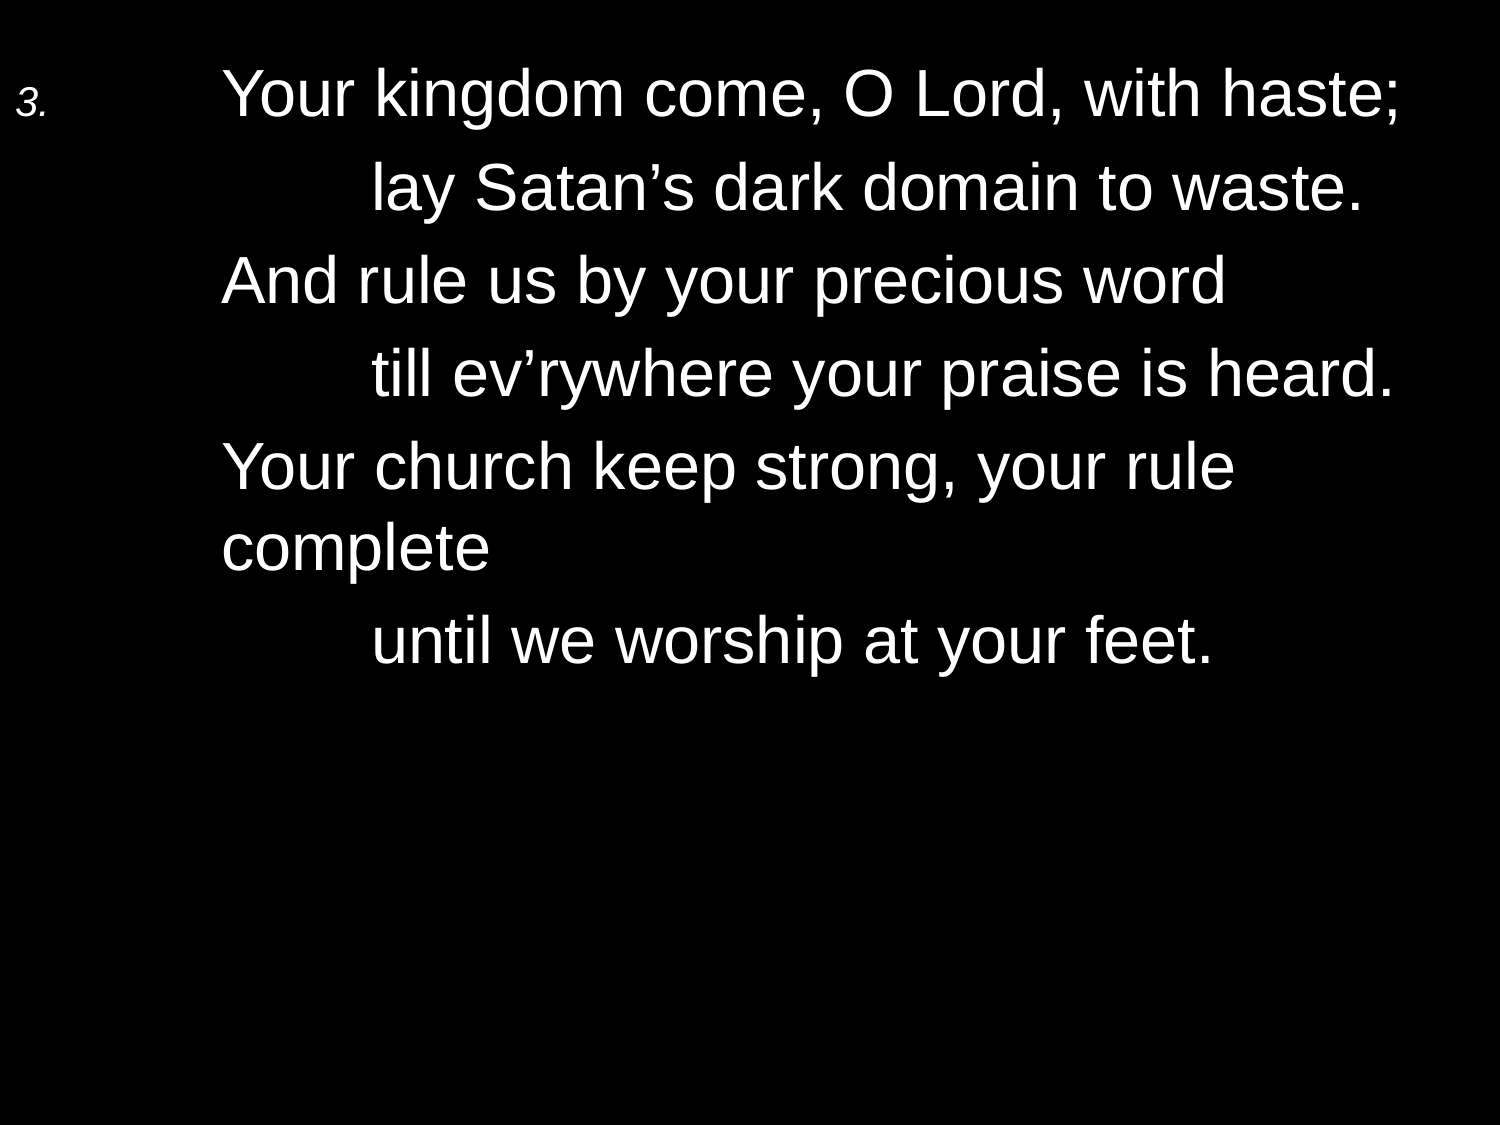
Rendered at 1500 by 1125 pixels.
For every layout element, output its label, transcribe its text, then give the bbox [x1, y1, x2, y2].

list 3. Your kingdom come, O Lord, with haste; lay Satan’s dark domain to waste. And rule us by your precious word till ev’rywhere your praise is heard. Your church keep strong, your rule complete until we worship at your feet. [0, 42, 1500, 1047]
